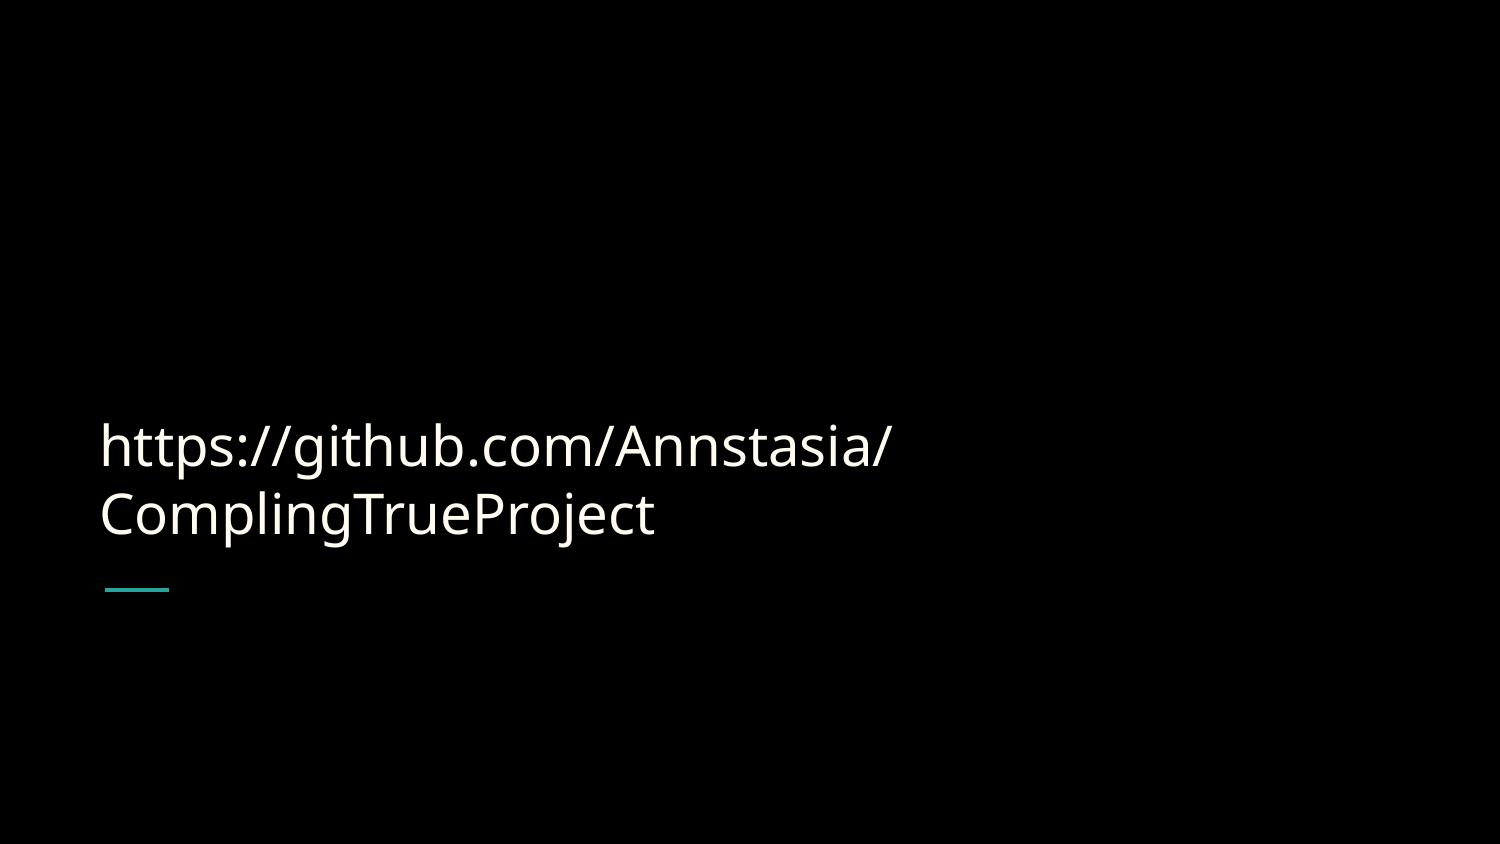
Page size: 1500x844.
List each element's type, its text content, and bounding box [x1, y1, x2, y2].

title https://github.com/Annstasia/ComplingTrueProject [84, 310, 1416, 561]
